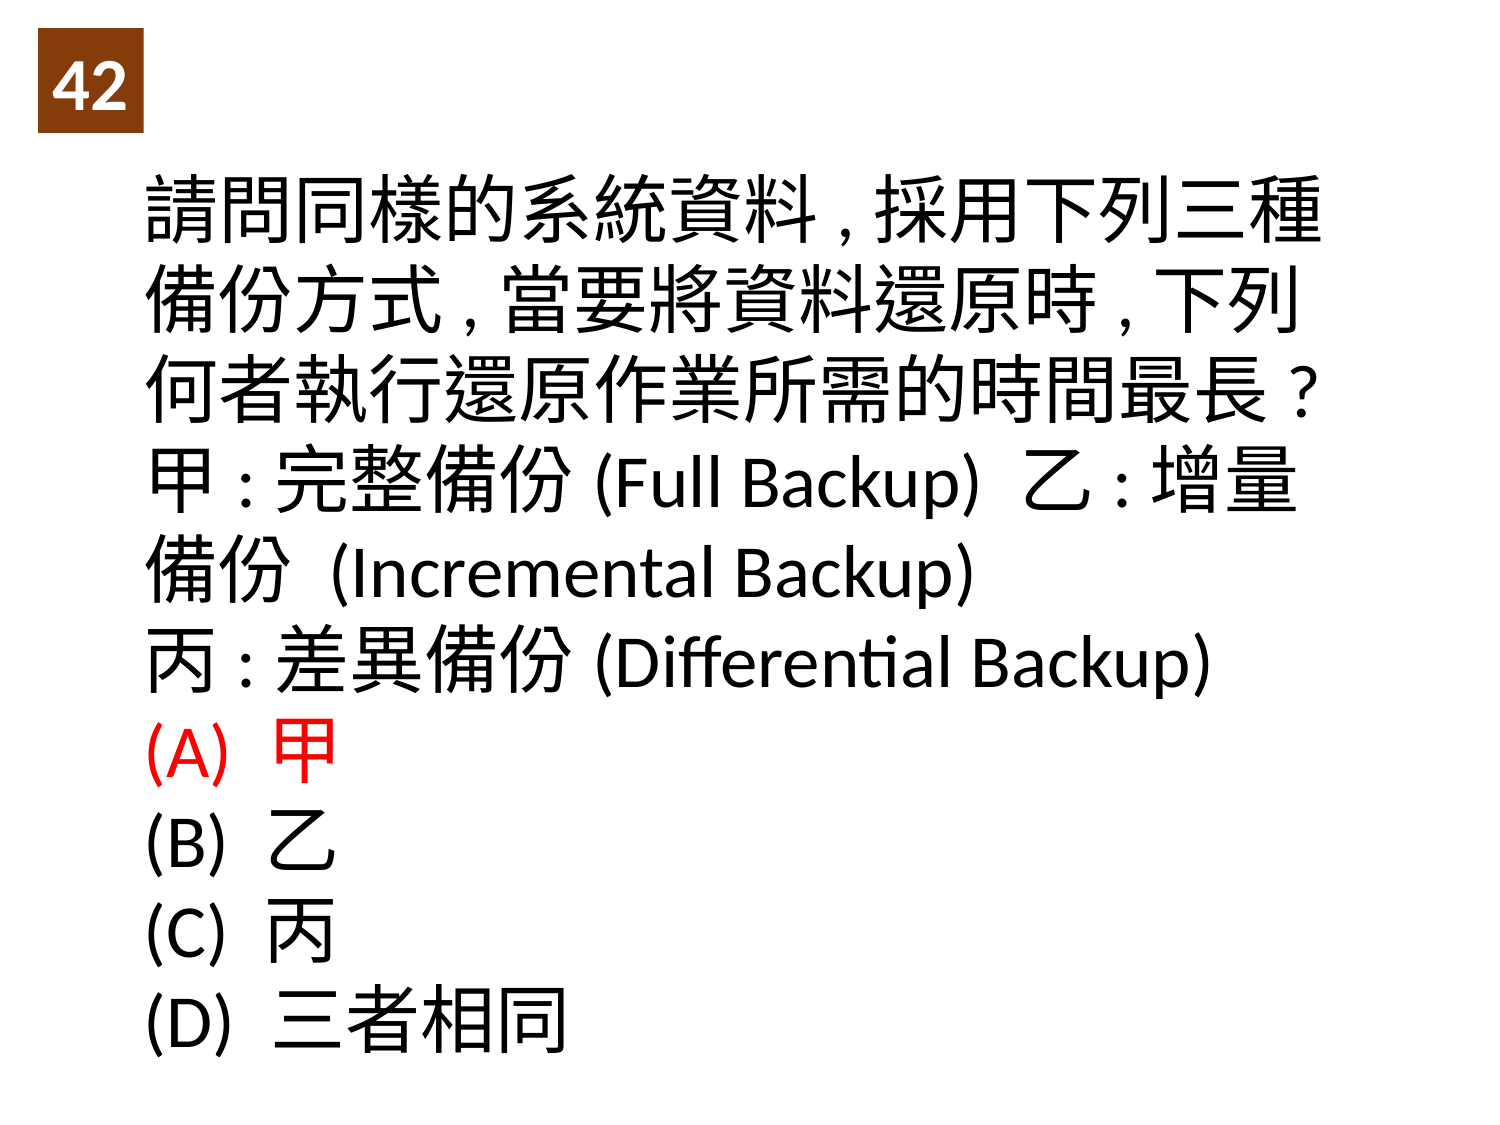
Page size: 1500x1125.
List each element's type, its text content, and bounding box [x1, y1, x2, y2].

text_box 42 [38, 28, 144, 133]
text_box 請問同樣的系統資料,採用下列三種備份方式,當要將資料還原時,下列何者執行還原作業所需的時間最長? 甲:完整備份(Full Backup) 乙:增量備份 (Incremental Backup) 丙:差異備份(Differential Backup) (A) 甲 (B) 乙 (C) 丙 (D) 三者相同 [128, 155, 1372, 1070]
